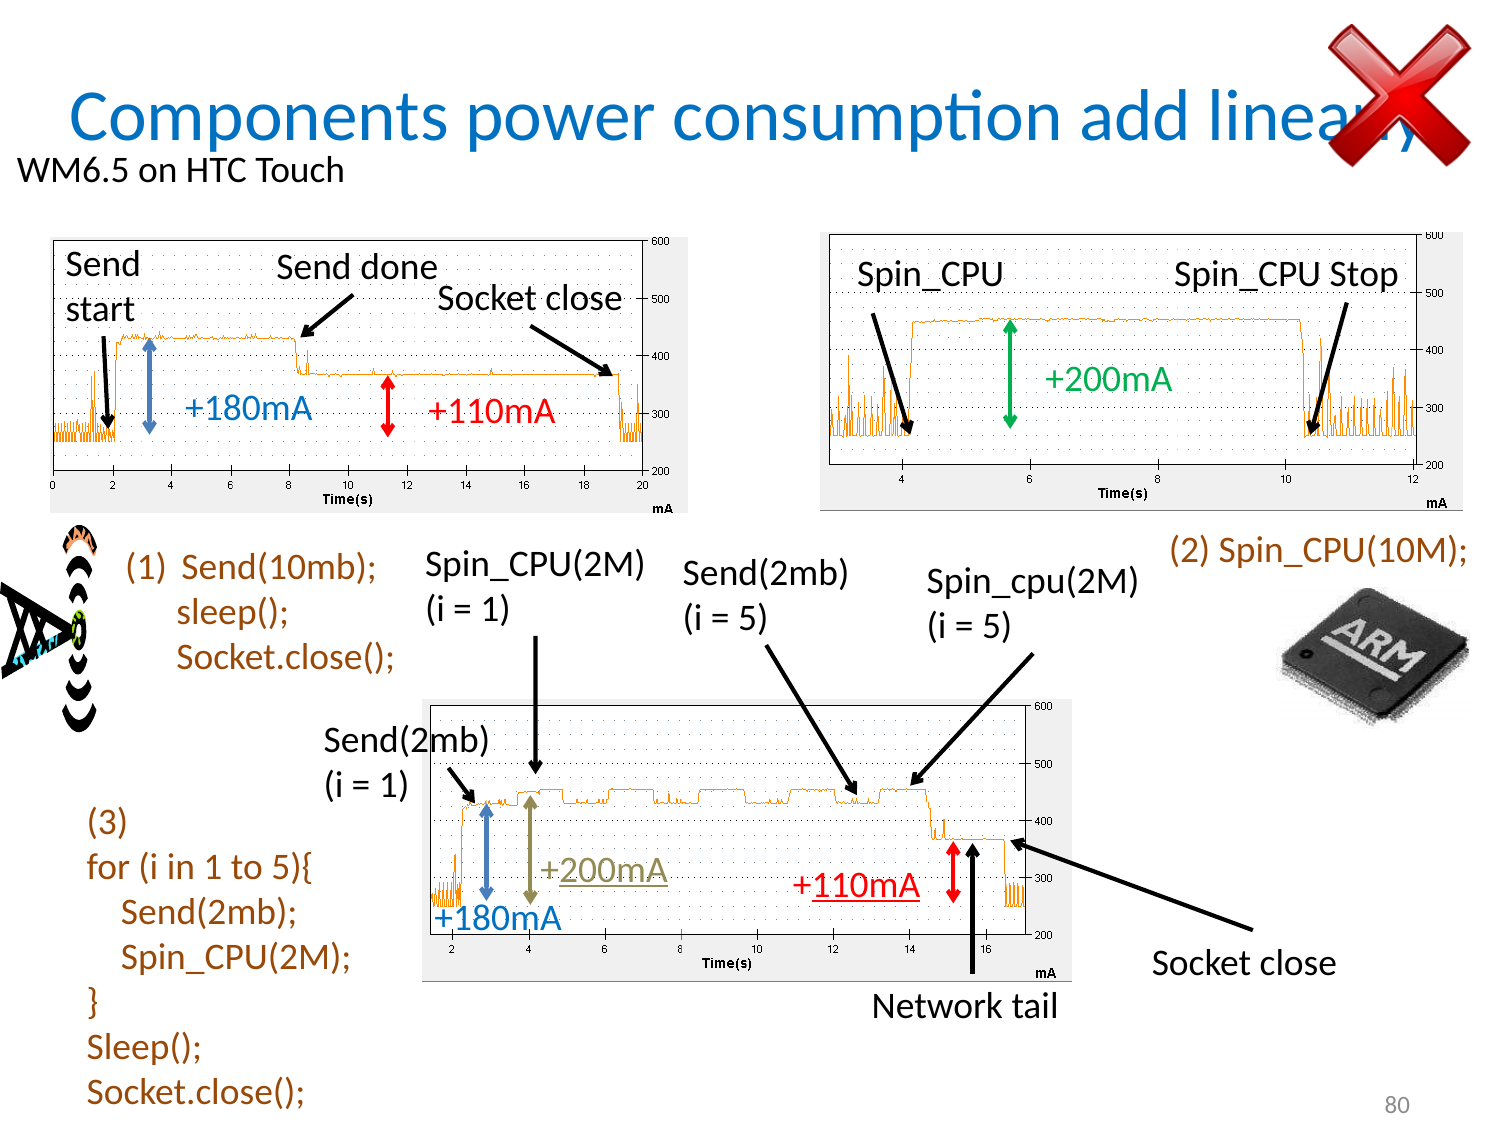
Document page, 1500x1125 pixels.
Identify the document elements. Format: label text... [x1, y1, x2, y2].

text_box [856, 842, 1089, 1035]
picture [1276, 586, 1470, 730]
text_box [524, 794, 685, 906]
picture [0, 579, 153, 678]
text_box (2) Spin_CPU(10M); [1153, 517, 1484, 577]
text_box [1157, 241, 1416, 436]
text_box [251, 234, 455, 338]
text_box WM6.5 on HTC Touch [2, 137, 361, 198]
picture [50, 237, 688, 514]
picture [820, 232, 1463, 511]
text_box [1009, 840, 1369, 991]
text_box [841, 241, 1021, 436]
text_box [49, 231, 157, 430]
picture [421, 699, 1073, 983]
text_box Send(10mb); sleep(); Socket.close(); [110, 534, 404, 684]
title Components power consumption add linearly [39, 17, 1458, 205]
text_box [777, 840, 954, 914]
text_box (3) for (i in 1 to 5){ Send(2mb); Spin_CPU(2M); } Sleep(); Socket.close(); [71, 790, 367, 1120]
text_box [666, 540, 866, 796]
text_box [387, 375, 572, 440]
picture [157, 237, 251, 337]
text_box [421, 265, 640, 377]
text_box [156, 337, 329, 436]
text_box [307, 707, 507, 814]
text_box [418, 803, 578, 947]
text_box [909, 548, 1157, 786]
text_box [1009, 318, 1189, 430]
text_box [408, 530, 663, 775]
picture [507, 699, 666, 803]
slide_number 80 [1074, 1073, 1425, 1125]
picture [1328, 24, 1472, 169]
